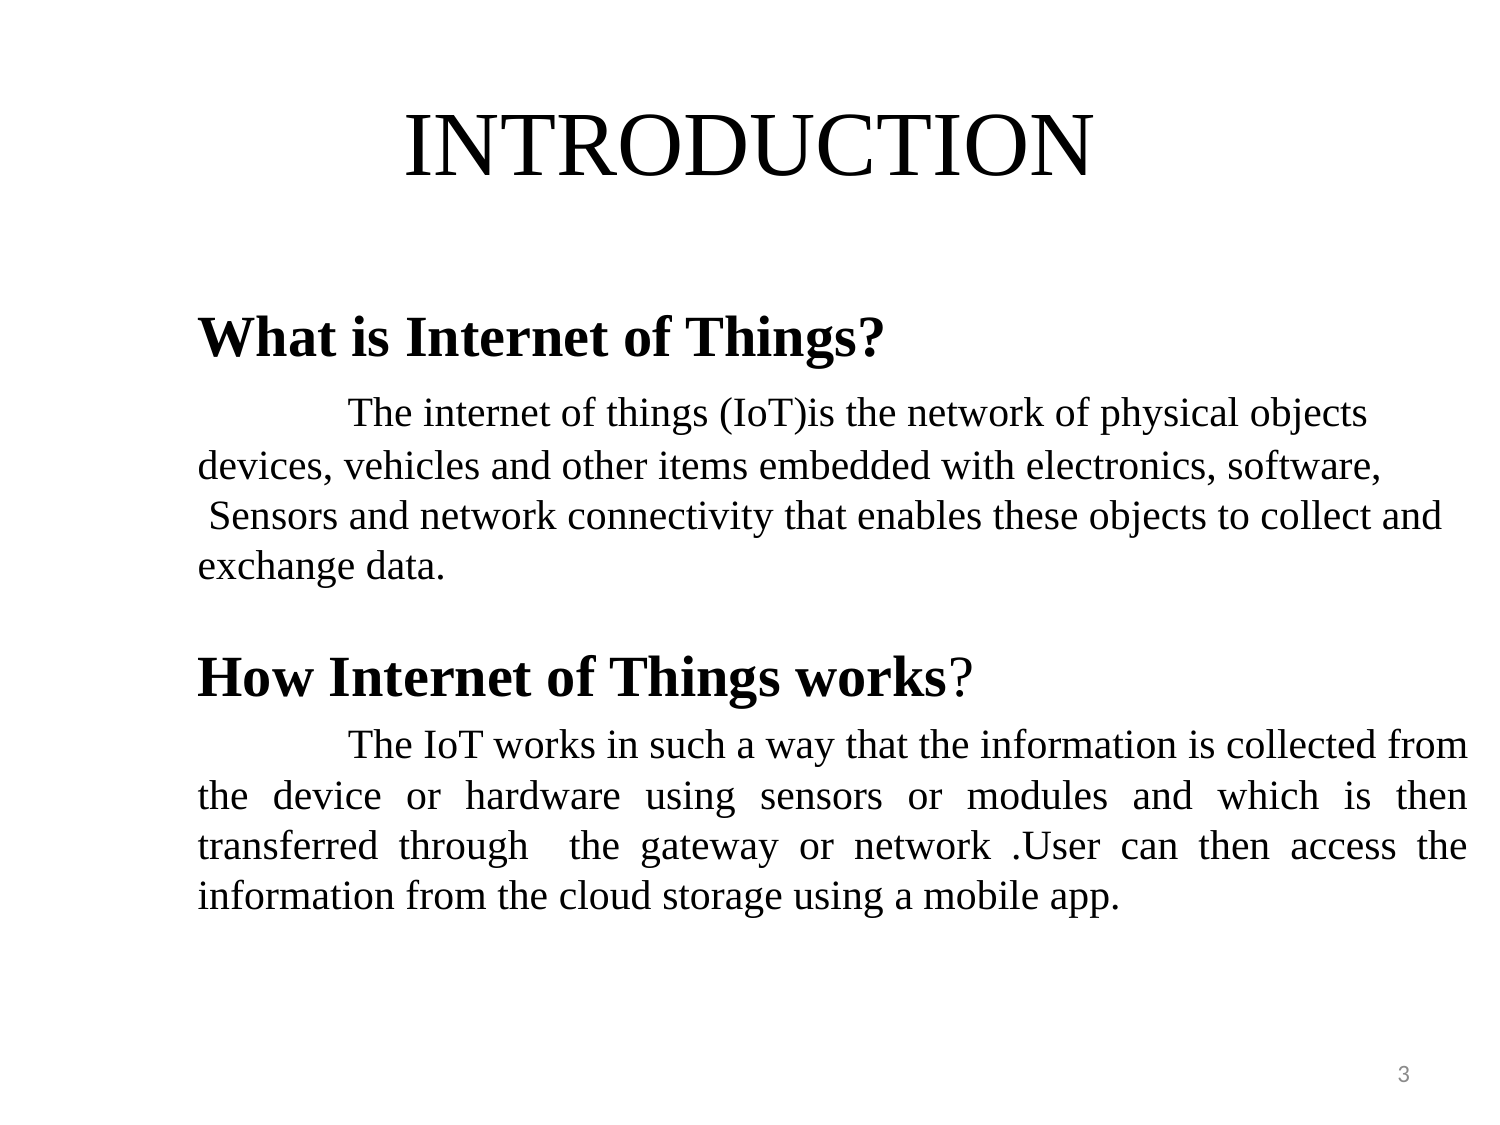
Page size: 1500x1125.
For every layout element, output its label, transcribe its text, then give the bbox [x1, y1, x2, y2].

text_box What is Internet of Things? The internet of things (IoT)is the network of physical objects devices, vehicles and other items embedded with electronics, software, Sensors and network connectivity that enables these objects to collect and exchange data. How Internet of Things works? The IoT works in such a way that the information is collected from the device or hardware using sensors or modules and which is then transferred through the gateway or network .User can then access the information from the cloud storage using a mobile app. [183, 290, 1484, 1125]
title INTRODUCTION [75, 45, 1425, 233]
